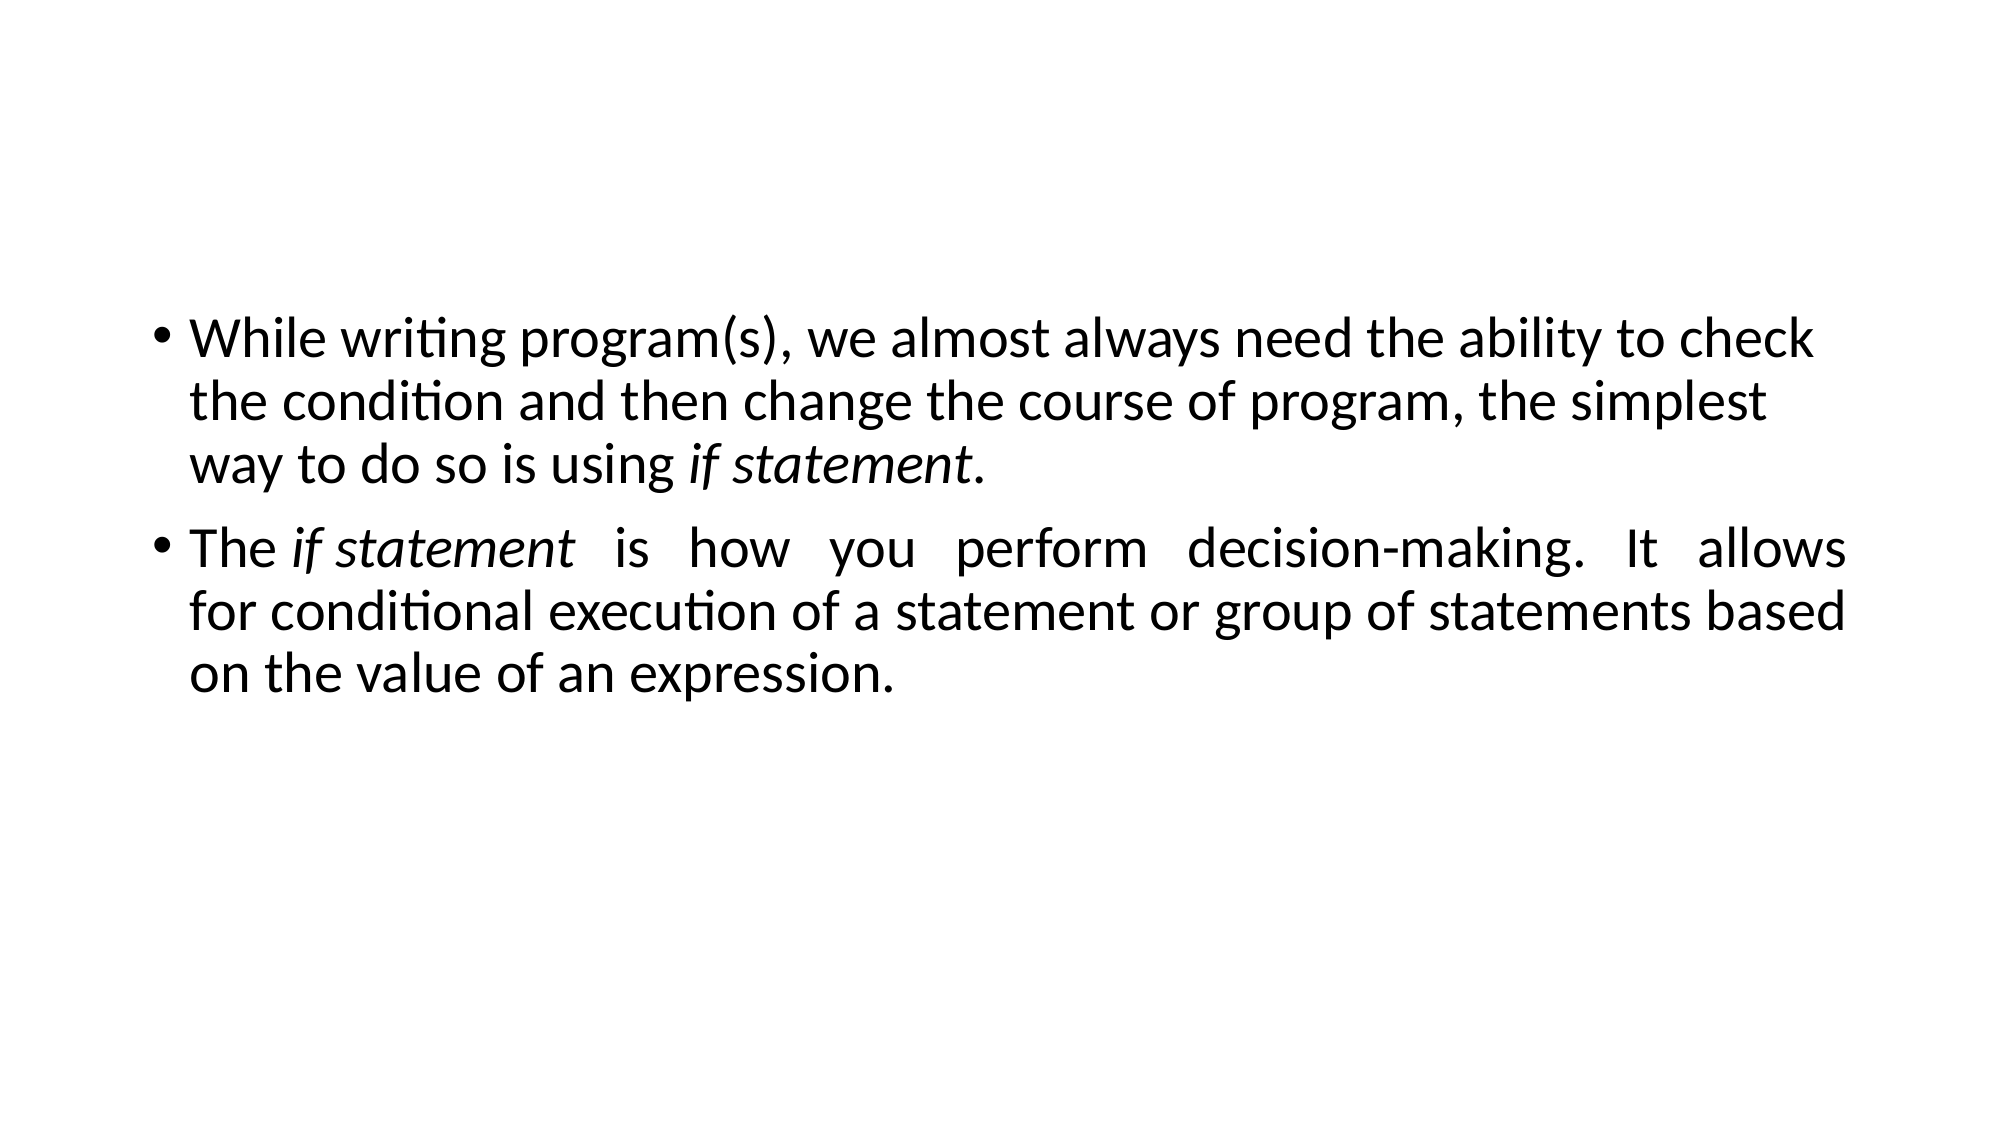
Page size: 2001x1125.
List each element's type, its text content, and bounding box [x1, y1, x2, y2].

list While writing program(s), we almost always need the ability to check the condition and then change the course of program, the simplest way to do so is using if statement. The if statement is how you perform decision-making. It allows for conditional execution of a statement or group of statements based on the value of an expression. [137, 299, 1863, 1014]
